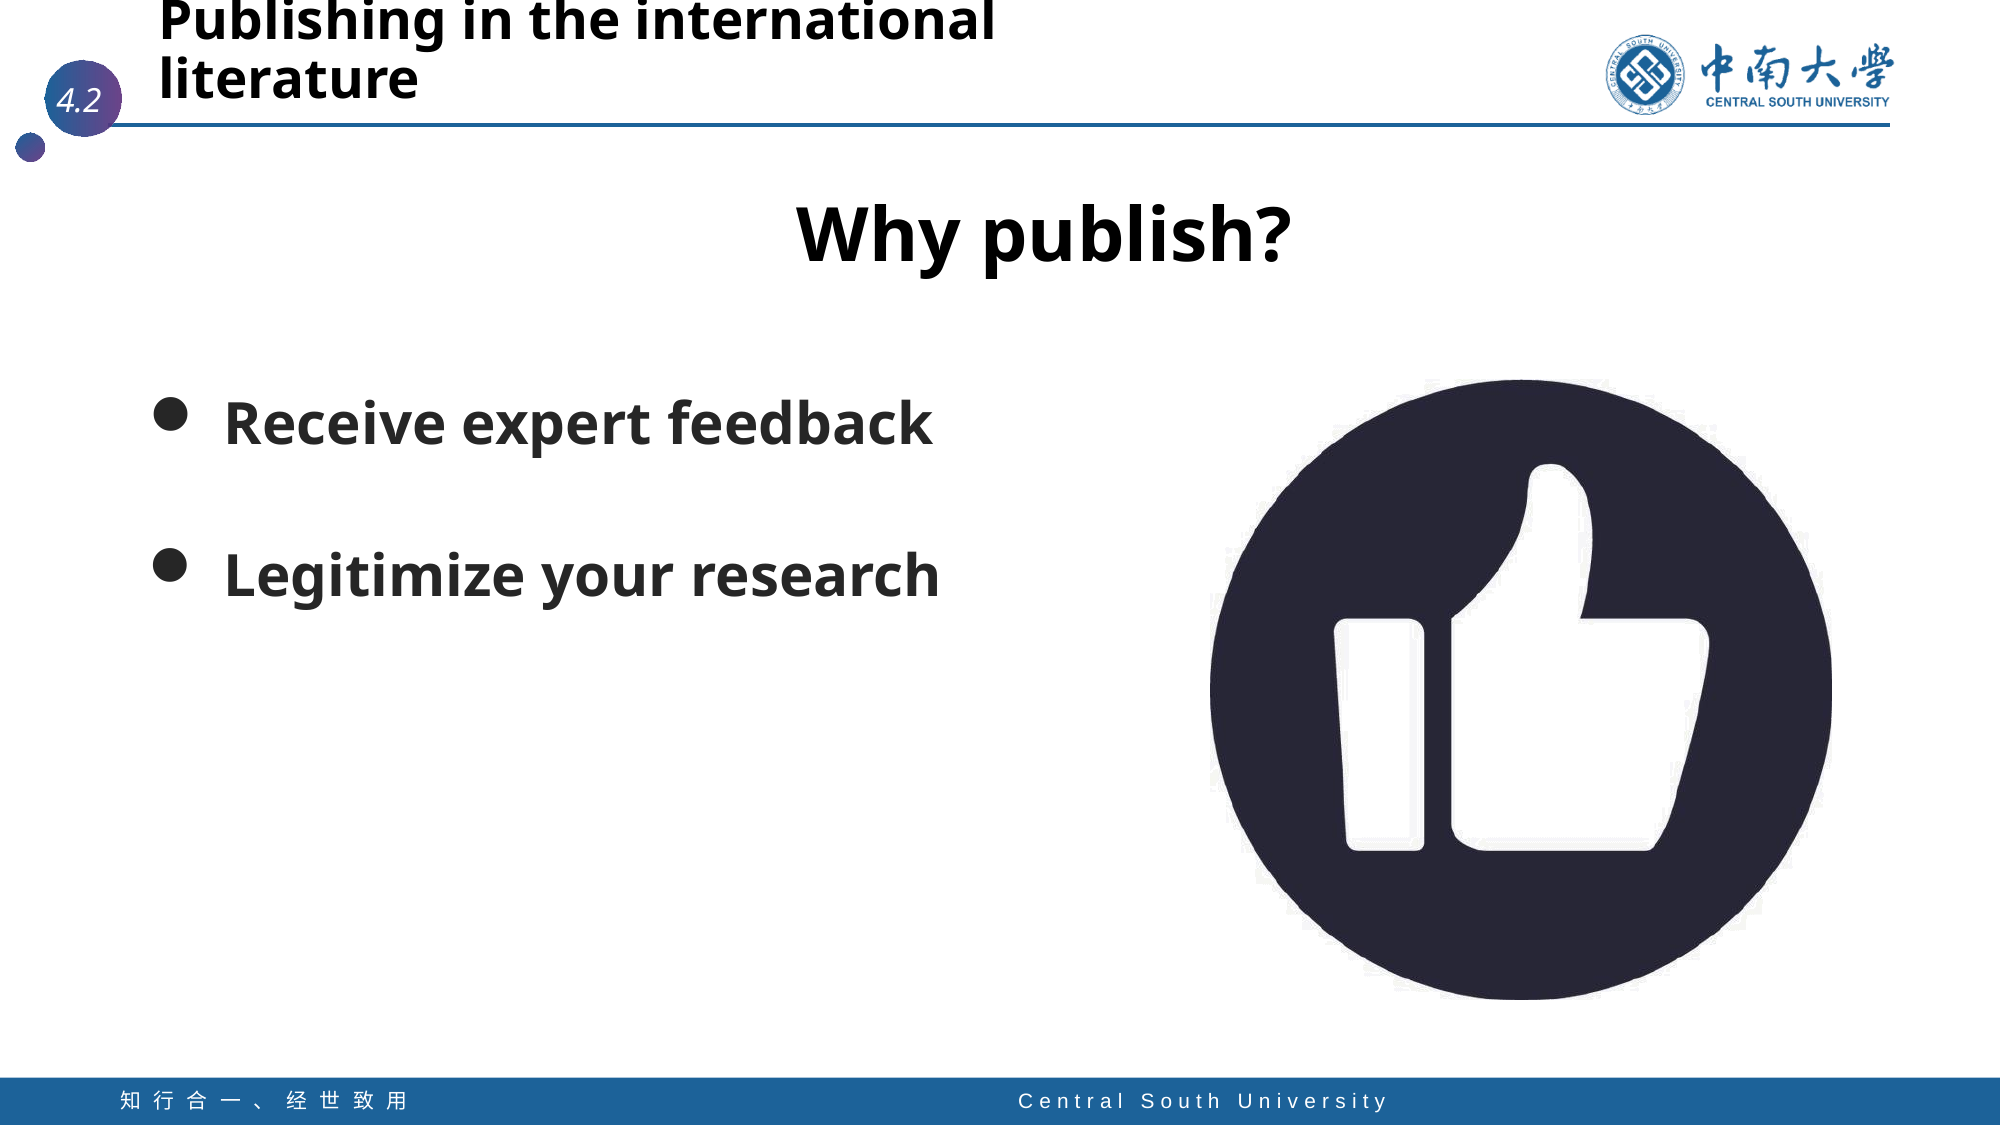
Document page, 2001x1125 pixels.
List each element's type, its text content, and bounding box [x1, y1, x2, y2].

text_box Publishing in the international literature [158, 0, 1211, 118]
text_box Receive expert feedback [134, 379, 1210, 464]
text_box 知行合一、经世致用 [105, 1080, 423, 1120]
picture [1595, 28, 1907, 121]
text_box Legitimize your research [133, 530, 1210, 616]
text_box Central South University [1002, 1080, 1401, 1120]
text_box [0, 1077, 2000, 1125]
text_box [15, 59, 135, 162]
text_box Why publish? [430, 151, 1694, 286]
picture [1210, 379, 1832, 1000]
